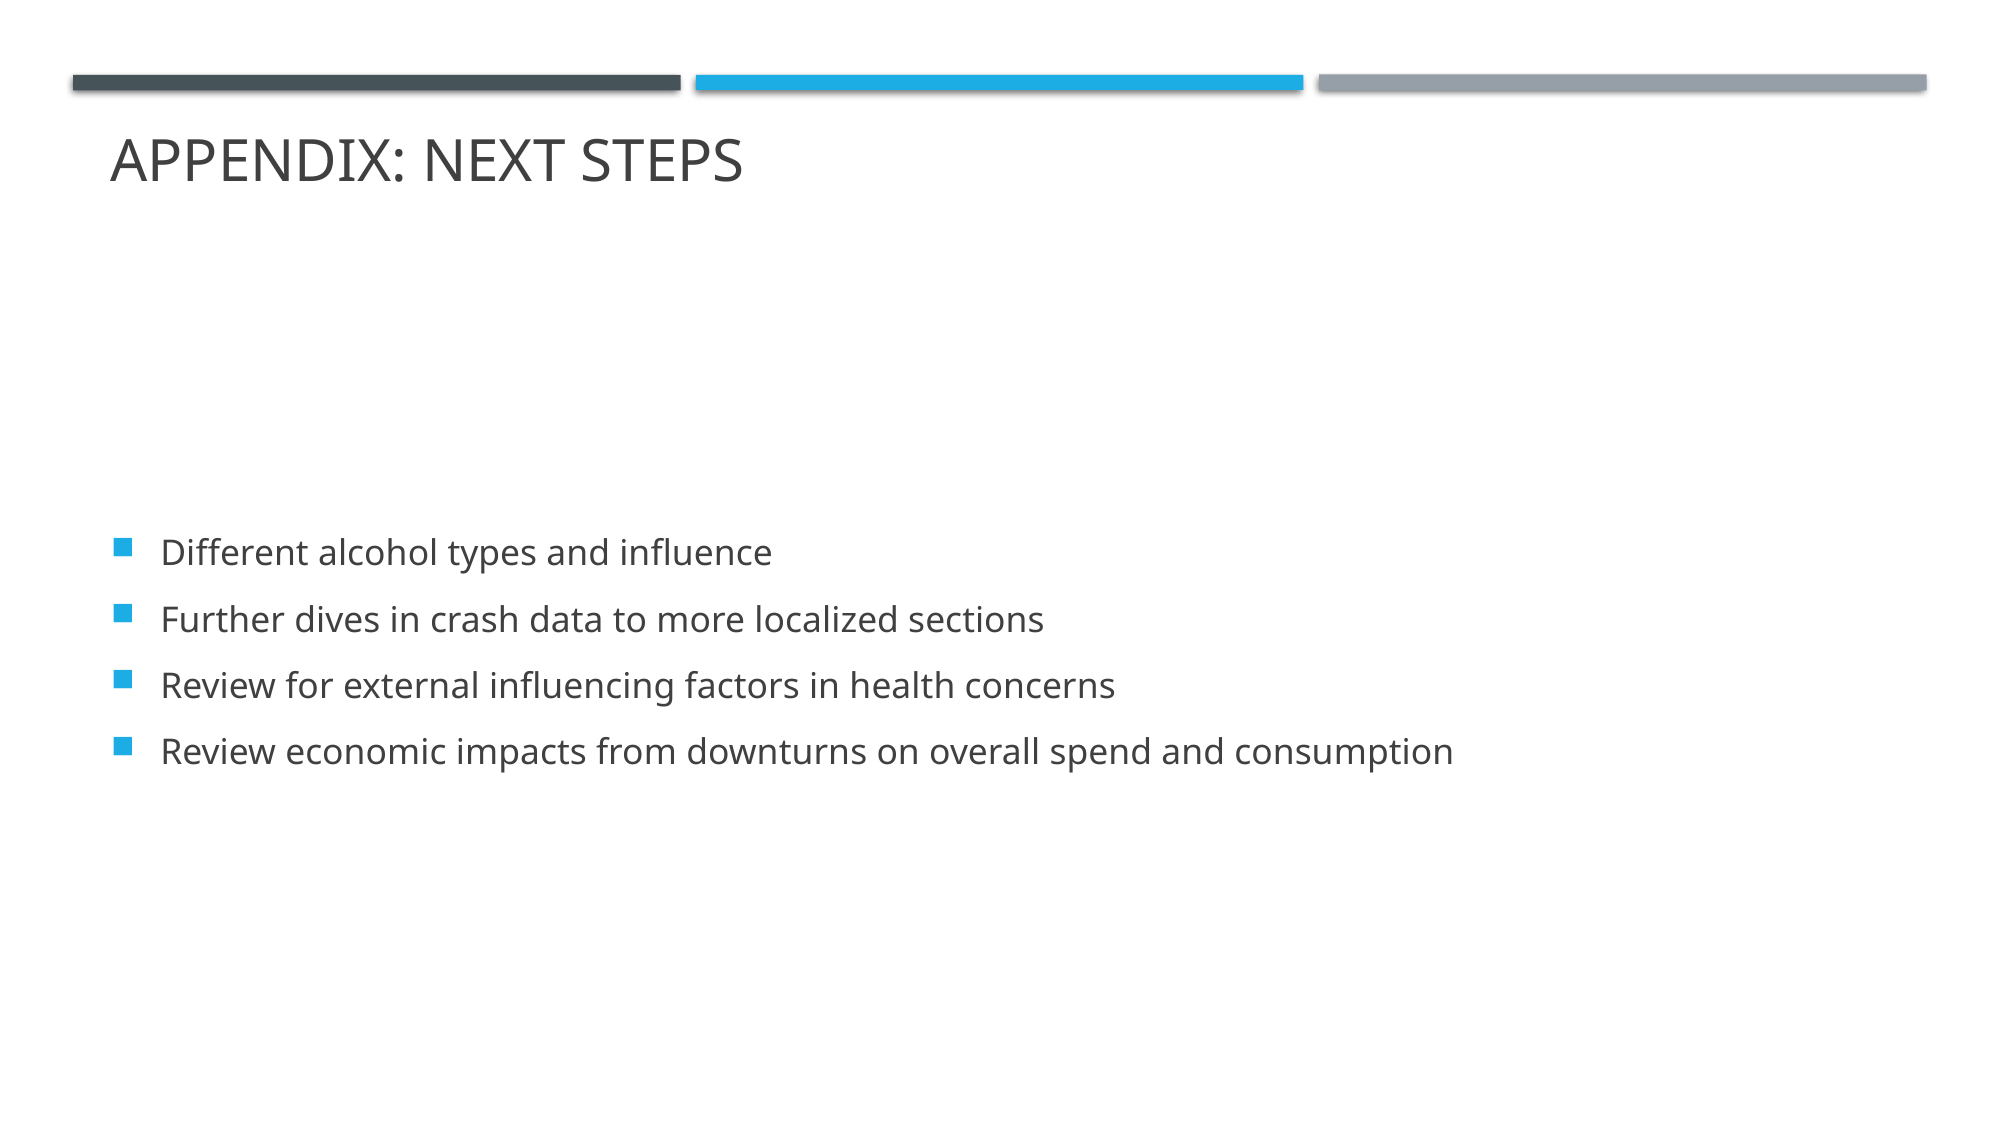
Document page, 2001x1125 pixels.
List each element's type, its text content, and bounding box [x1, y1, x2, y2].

title Appendix: Next Steps [95, 115, 1905, 311]
list Different alcohol types and influence Further dives in crash data to more localized sections Review for external influencing factors in health concerns Review economic impacts from downturns on overall spend and consumption [95, 383, 1905, 981]
